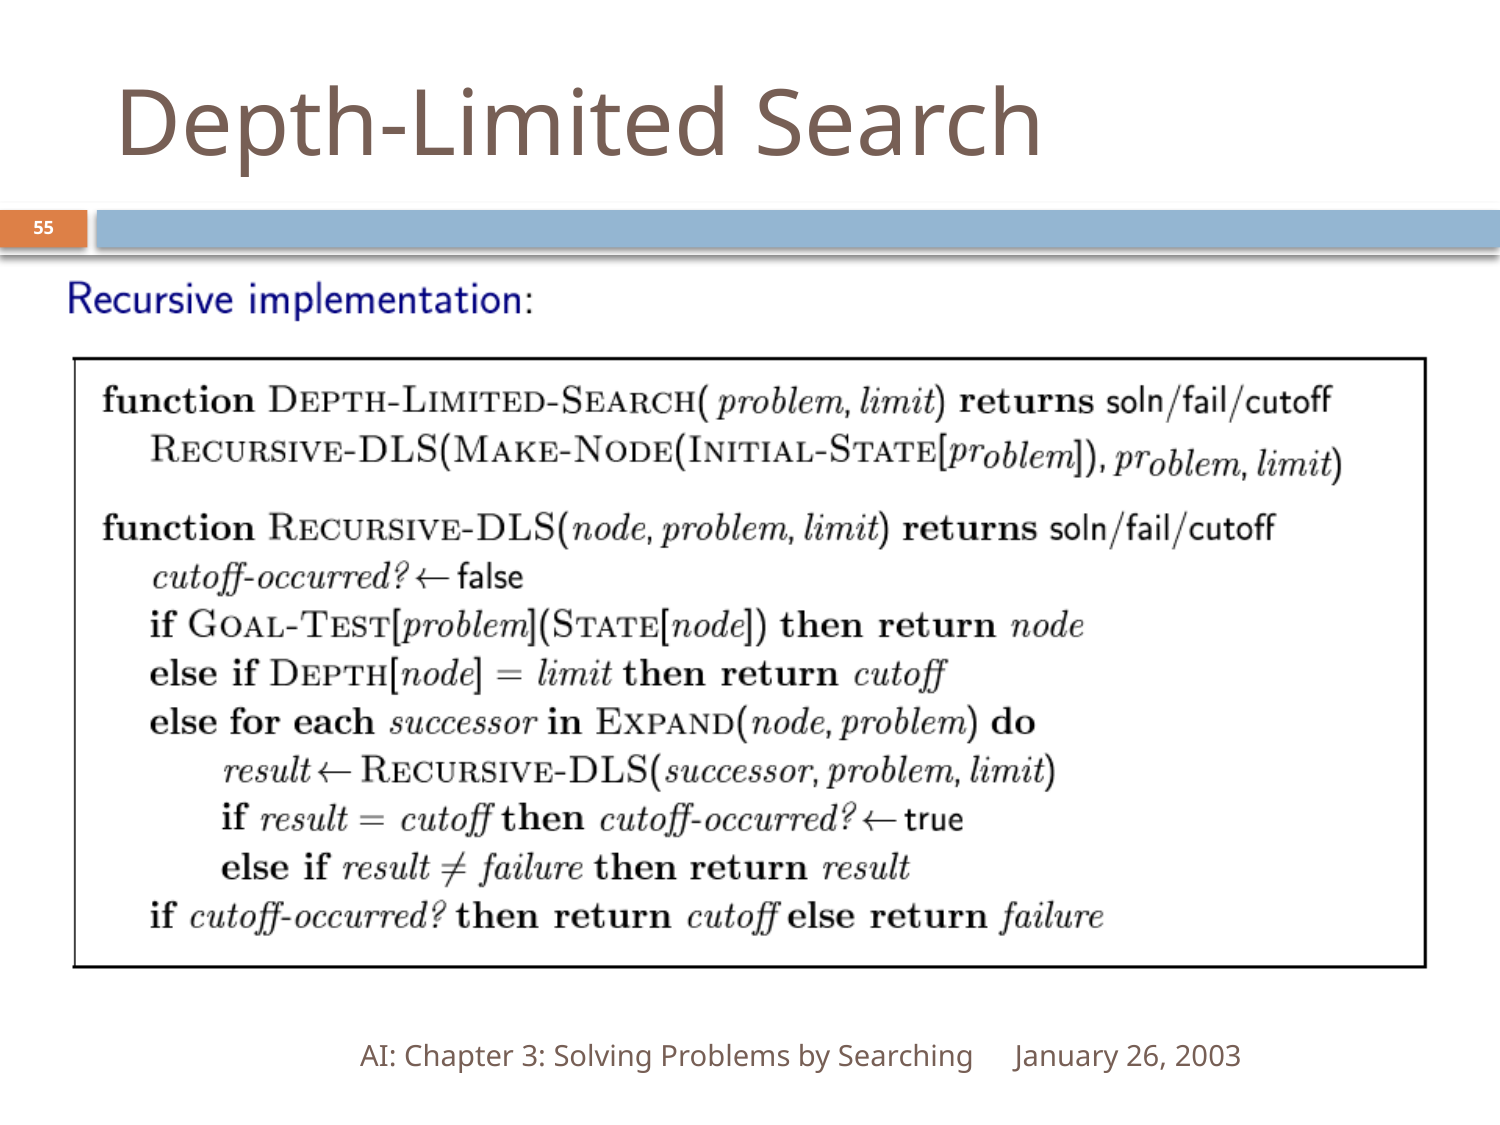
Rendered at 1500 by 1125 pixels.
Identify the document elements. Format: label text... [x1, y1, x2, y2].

picture [65, 276, 1435, 976]
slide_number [999, 1025, 1438, 1085]
footer AI: Chapter 3: Solving Problems by Searching [99, 1024, 990, 1085]
slide_number 55 [0, 208, 88, 249]
title Depth-Limited Search [99, 37, 1438, 200]
